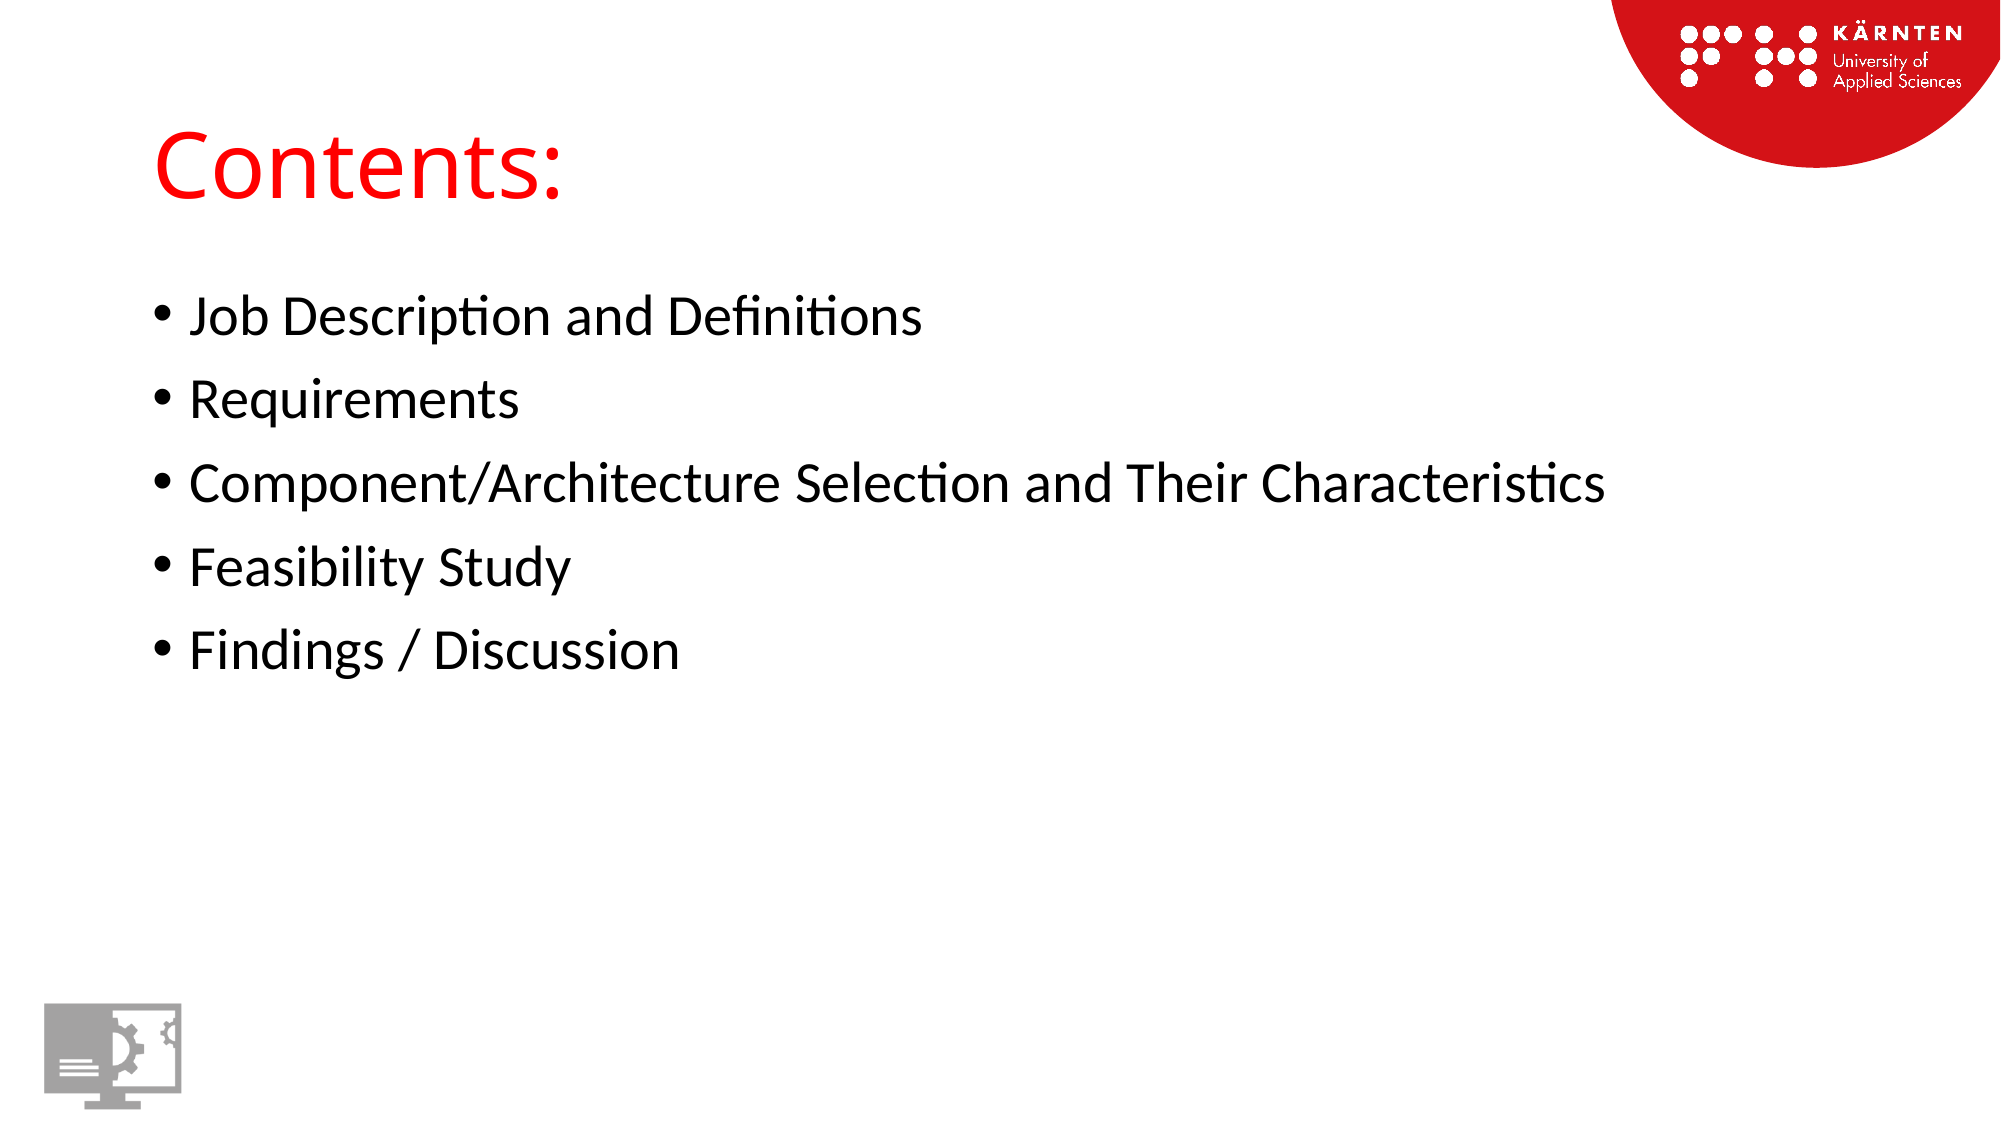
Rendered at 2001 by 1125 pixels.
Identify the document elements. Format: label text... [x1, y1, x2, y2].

title Contents: [137, 59, 1863, 277]
picture [1618, 0, 2001, 149]
list Job Description and Definitions Requirements Component/Architecture Selection and Their Characteristics Feasibility Study Findings / Discussion [137, 277, 1863, 992]
